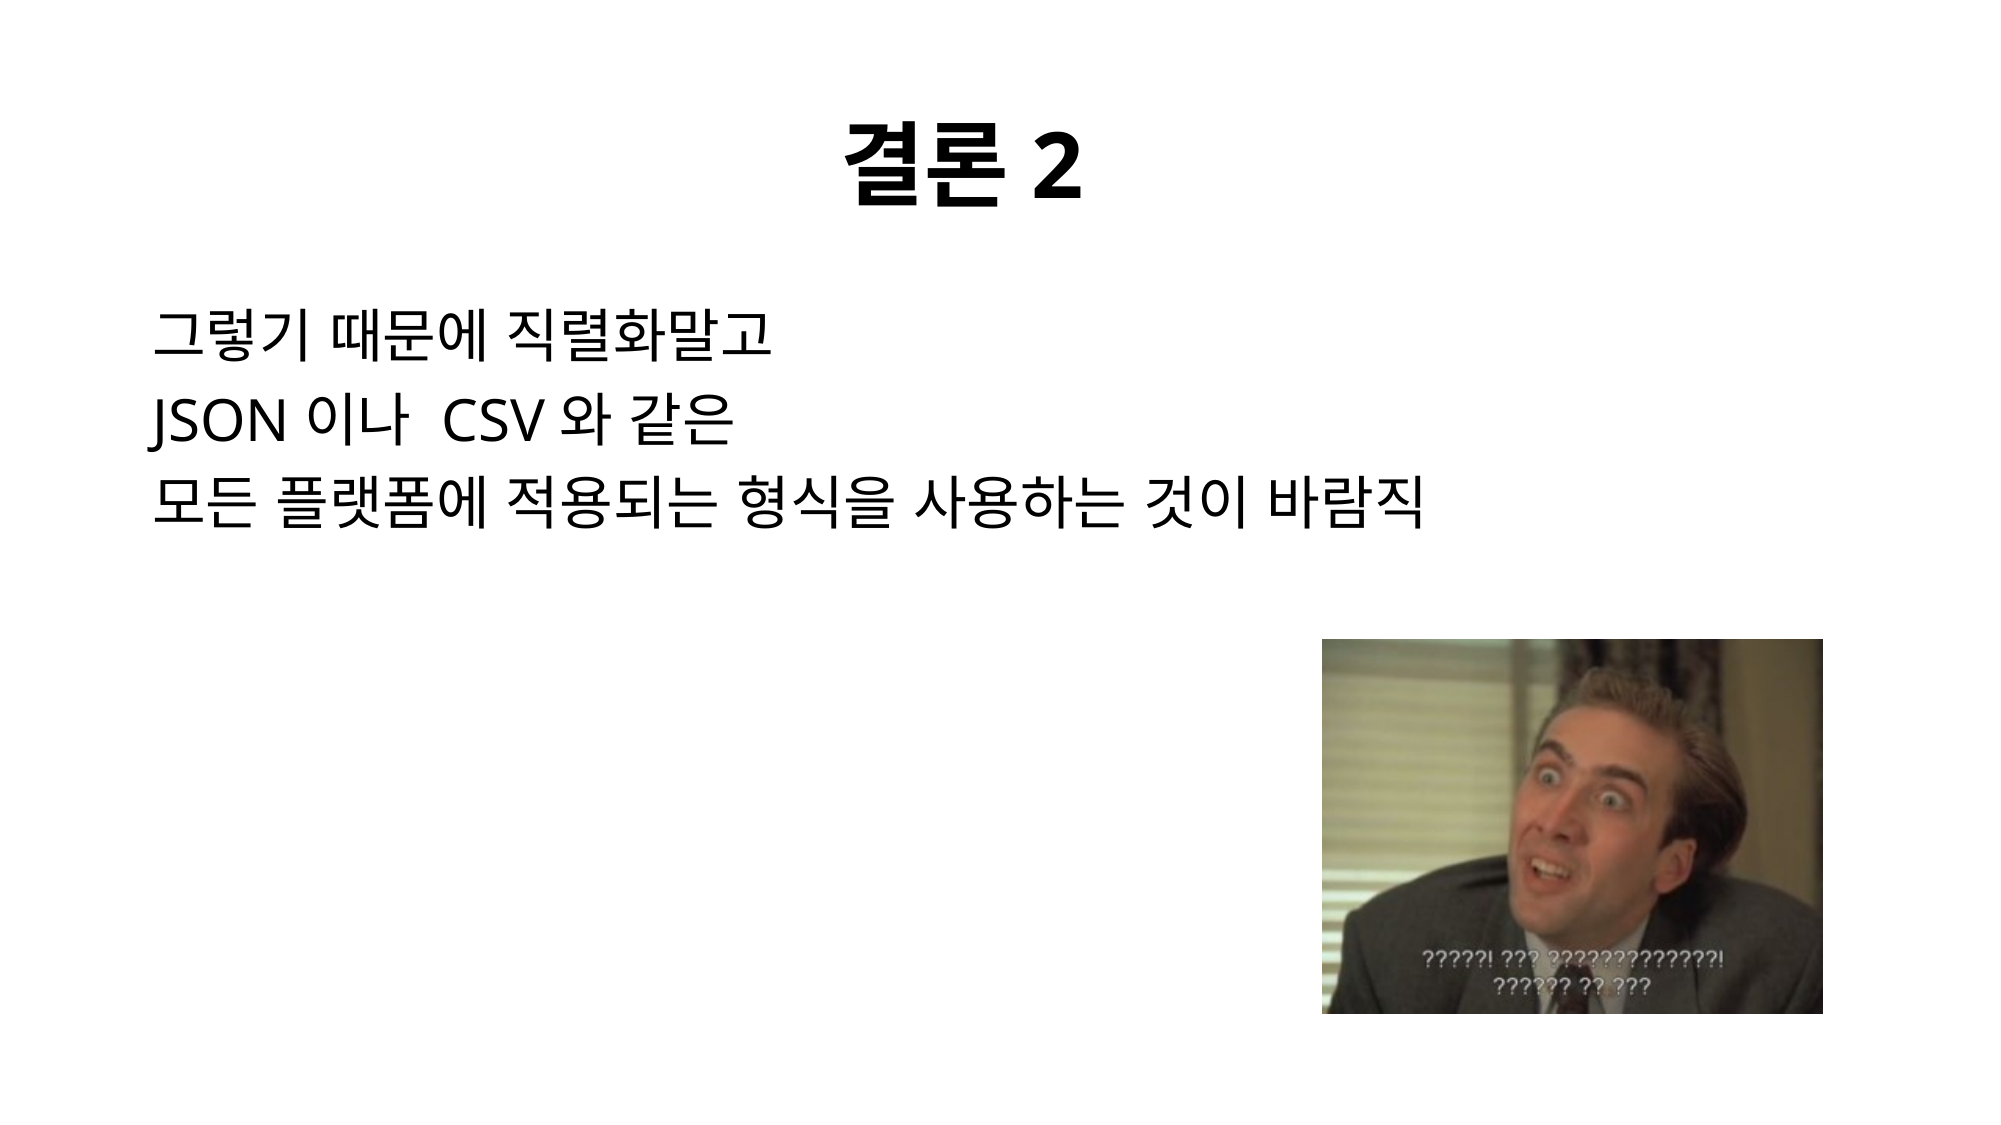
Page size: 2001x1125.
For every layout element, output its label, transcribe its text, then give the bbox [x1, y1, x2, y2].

picture [1322, 639, 1823, 1014]
title 결론2 [825, 59, 1128, 278]
list 그렇기 때문에 직렬화말고 JSON이나 CSV와 같은 모든 플랫폼에 적용되는 형식을 사용하는 것이 바람직 [137, 299, 1863, 1014]
